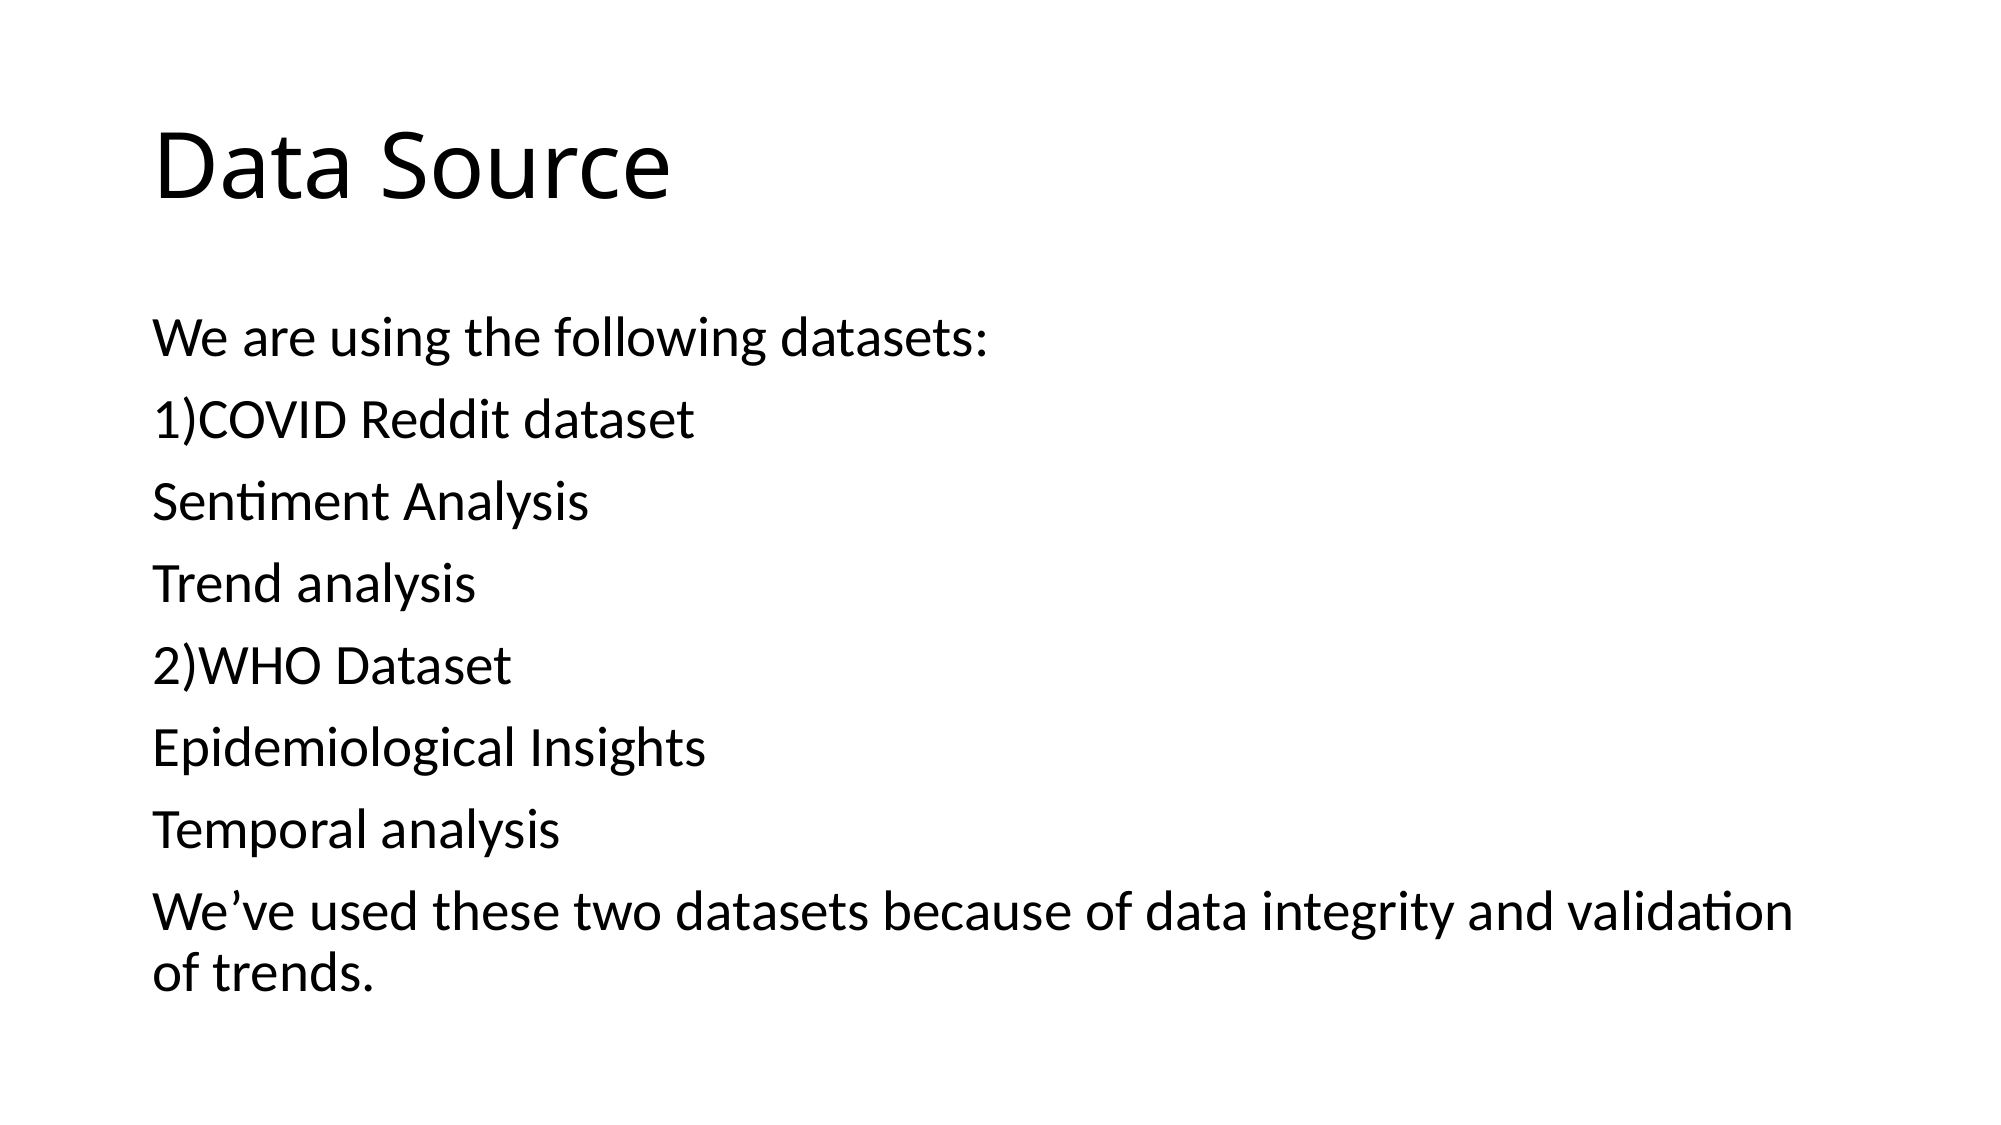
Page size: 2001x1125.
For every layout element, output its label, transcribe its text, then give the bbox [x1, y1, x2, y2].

list We are using the following datasets: 1)COVID Reddit dataset Sentiment Analysis Trend analysis 2)WHO Dataset Epidemiological Insights Temporal analysis We’ve used these two datasets because of data integrity and validation of trends. [137, 299, 1863, 1014]
title Data Source [137, 59, 1863, 278]
